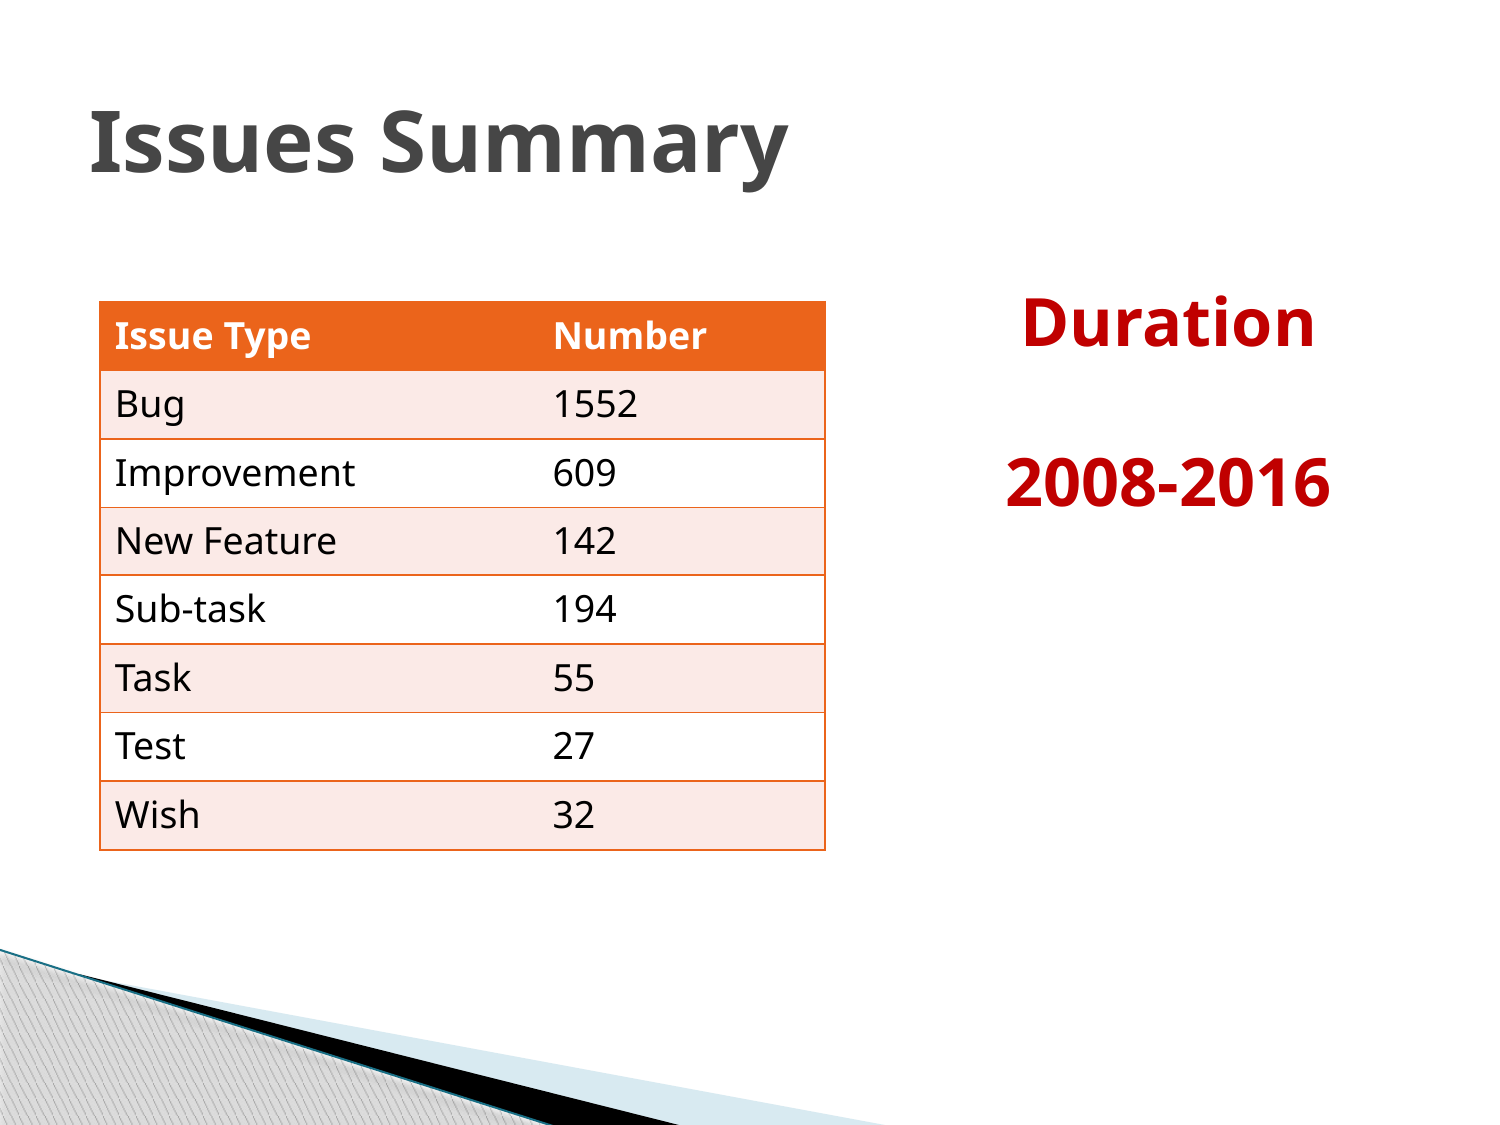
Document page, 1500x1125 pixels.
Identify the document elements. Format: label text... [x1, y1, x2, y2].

table_cell Task [101, 645, 537, 712]
table_cell Test [101, 713, 537, 780]
table_cell 609 [537, 440, 824, 507]
title Issues Summary [75, 45, 1425, 233]
table_header Issue Type [101, 303, 537, 369]
table_cell Sub-task [101, 576, 537, 643]
table_cell 55 [537, 645, 824, 712]
table_cell 32 [537, 782, 824, 849]
table_cell Bug [101, 371, 537, 438]
table_cell New Feature [101, 508, 537, 574]
table_cell 142 [537, 508, 824, 574]
table_cell 1552 [537, 371, 824, 438]
table_cell Wish [101, 782, 537, 849]
table_cell 194 [537, 576, 824, 643]
table_header Number [537, 303, 824, 369]
table_cell 27 [537, 713, 824, 780]
table_cell Improvement [101, 440, 537, 507]
text_box Duration 2008-2016 [945, 271, 1392, 529]
